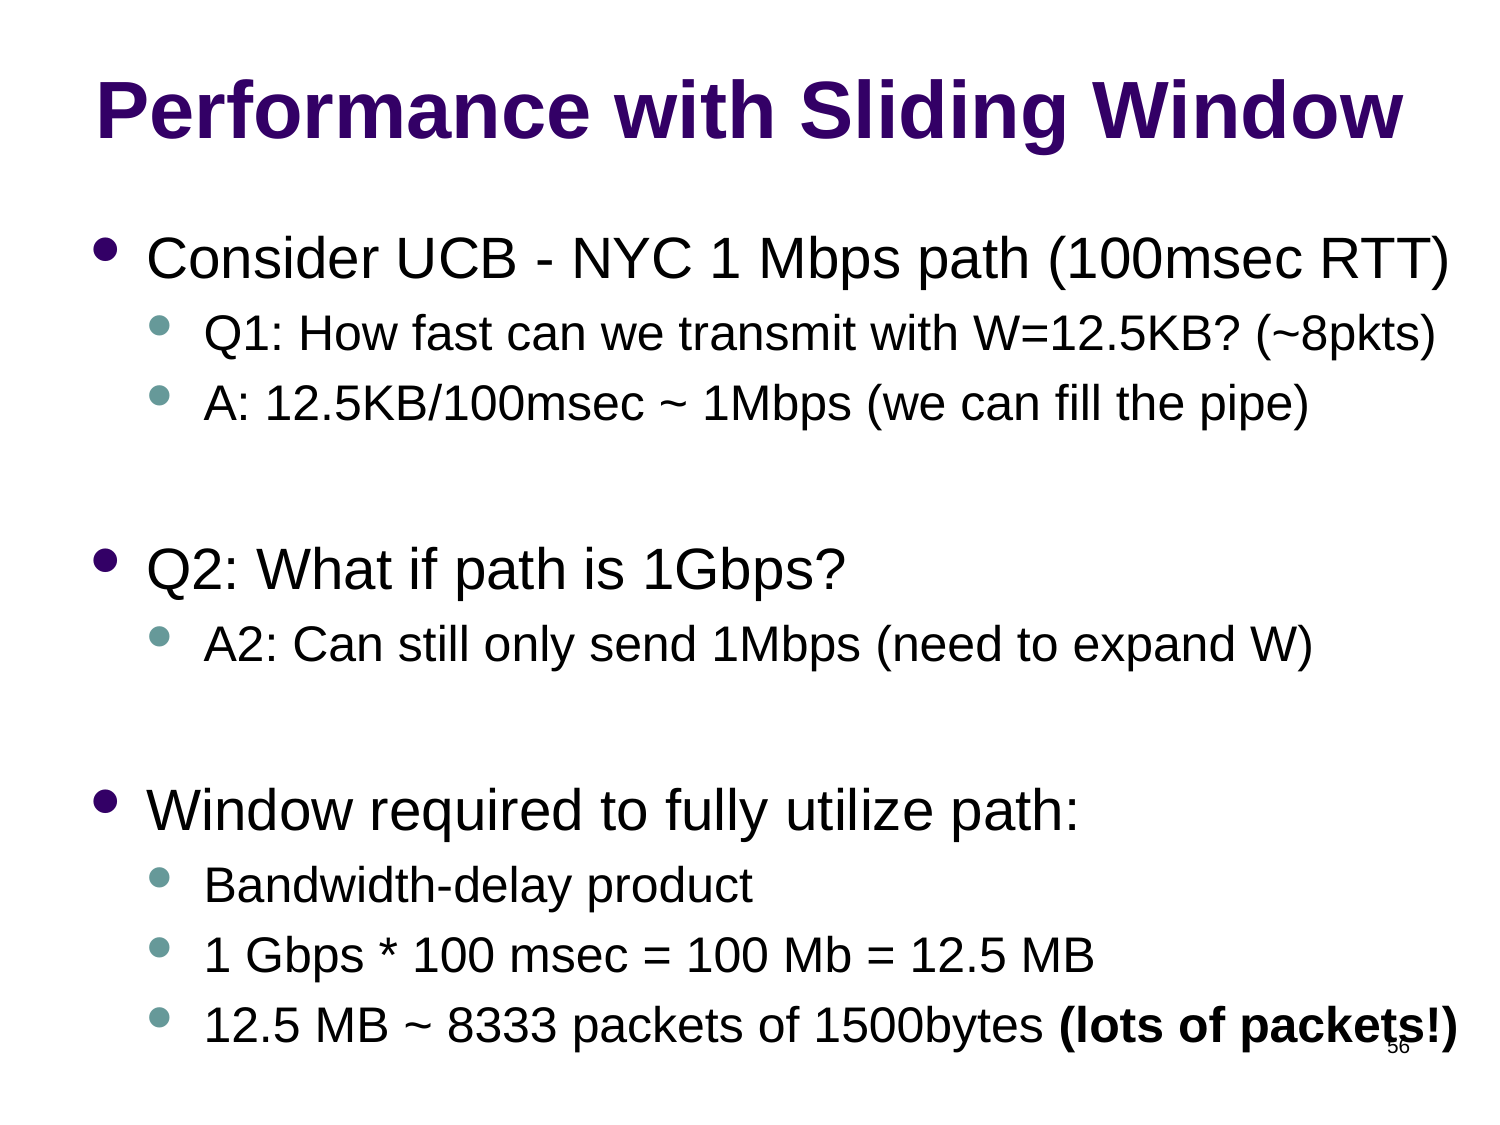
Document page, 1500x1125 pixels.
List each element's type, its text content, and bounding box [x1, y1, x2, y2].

slide_number 56 [1074, 1024, 1426, 1101]
list Consider UCB - NYC 1 Mbps path (100msec RTT) Q1: How fast can we transmit with W=12.5KB? (~8pkts) A: 12.5KB/100msec ~ 1Mbps (we can fill the pipe) Q2: What if path is 1Gbps? A2: Can still only send 1Mbps (need to expand W) Window required to fully utilize path: Bandwidth-delay product 1 Gbps * 100 msec = 100 Mb = 12.5 MB 12.5 MB ~ 8333 packets of 1500bytes (lots of packets!) [75, 212, 1475, 1006]
title Performance with Sliding Window [0, 20, 1500, 163]
